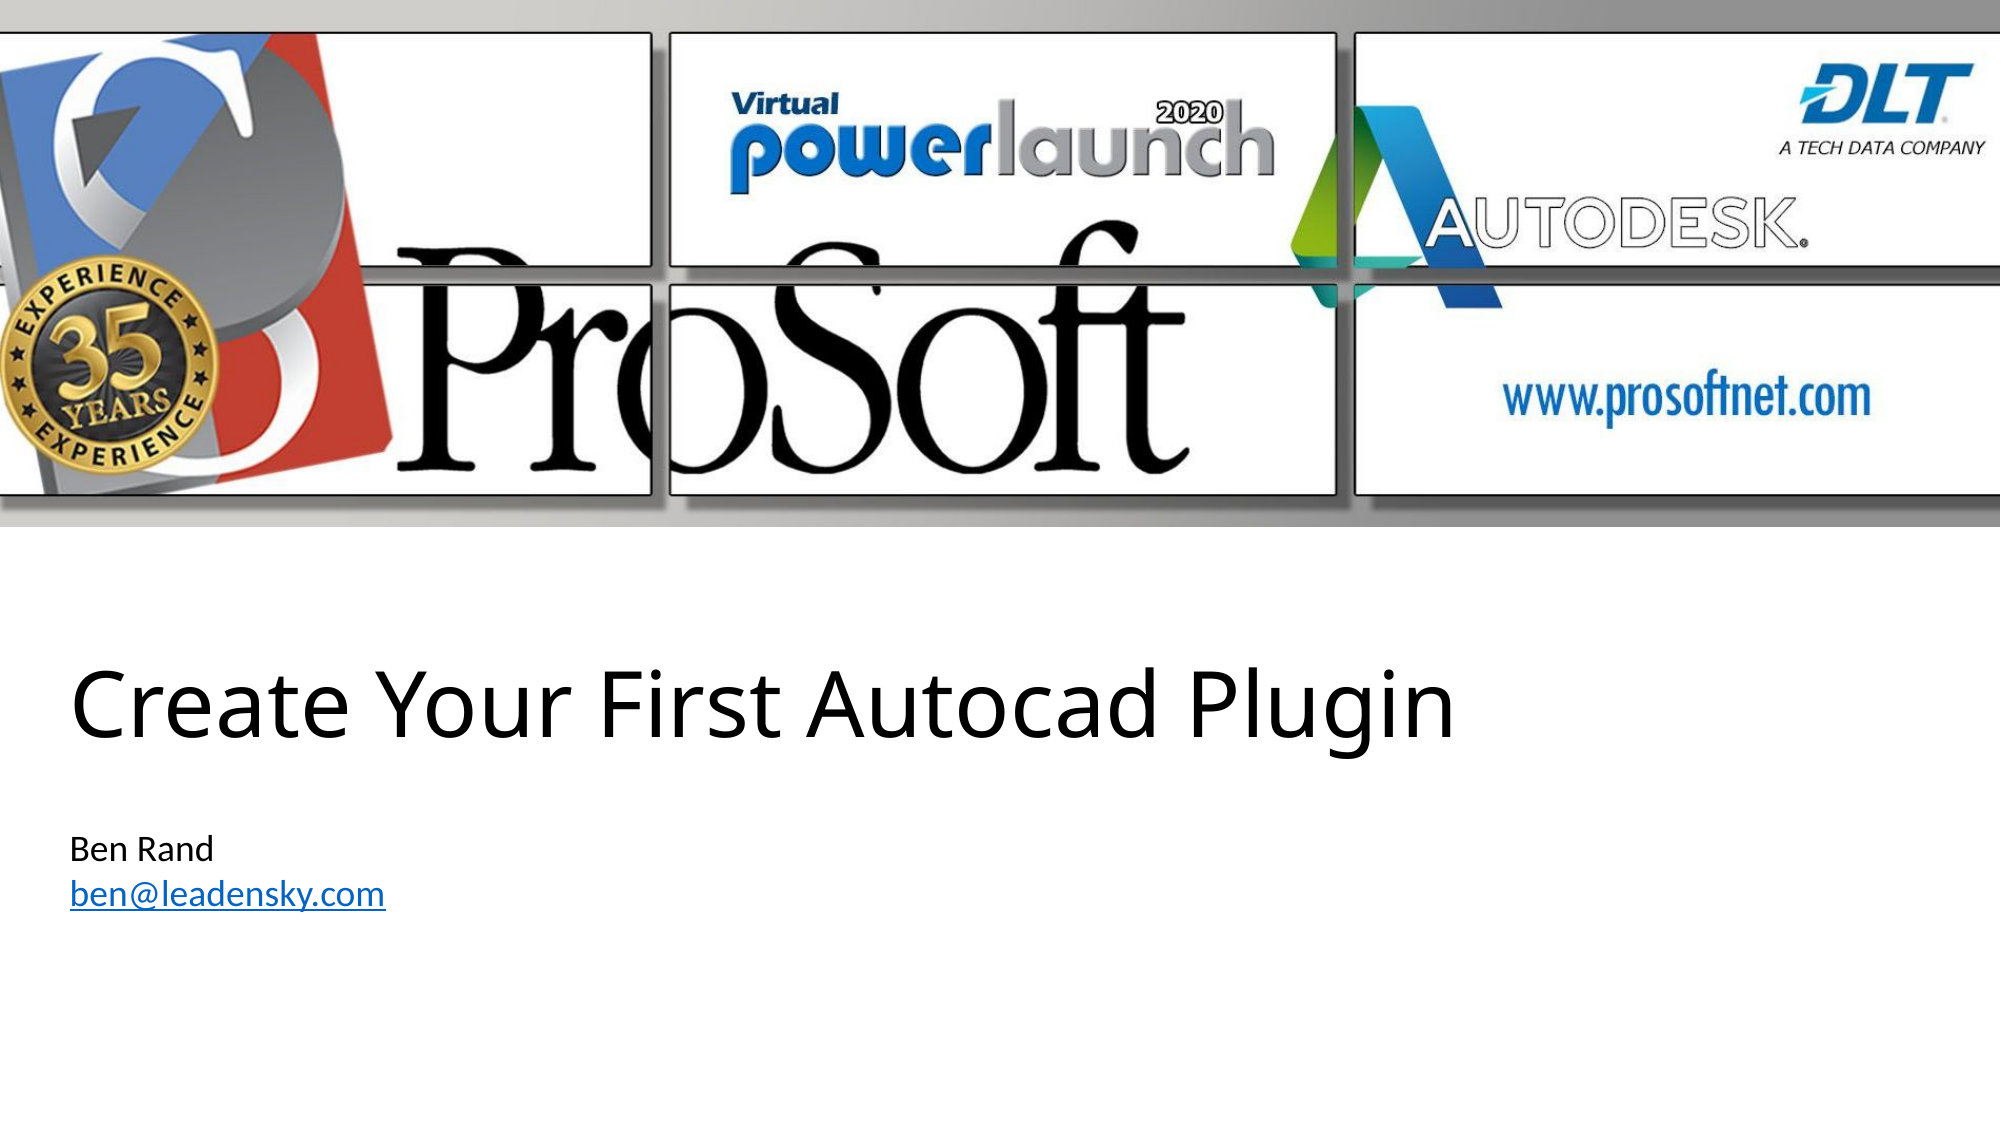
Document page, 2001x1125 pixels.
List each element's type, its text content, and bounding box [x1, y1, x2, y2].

title Create Your First Autocad Plugin [54, 598, 1780, 817]
picture [0, 0, 2000, 527]
text_box Ben Rand ben@leadensky.com [54, 816, 936, 921]
